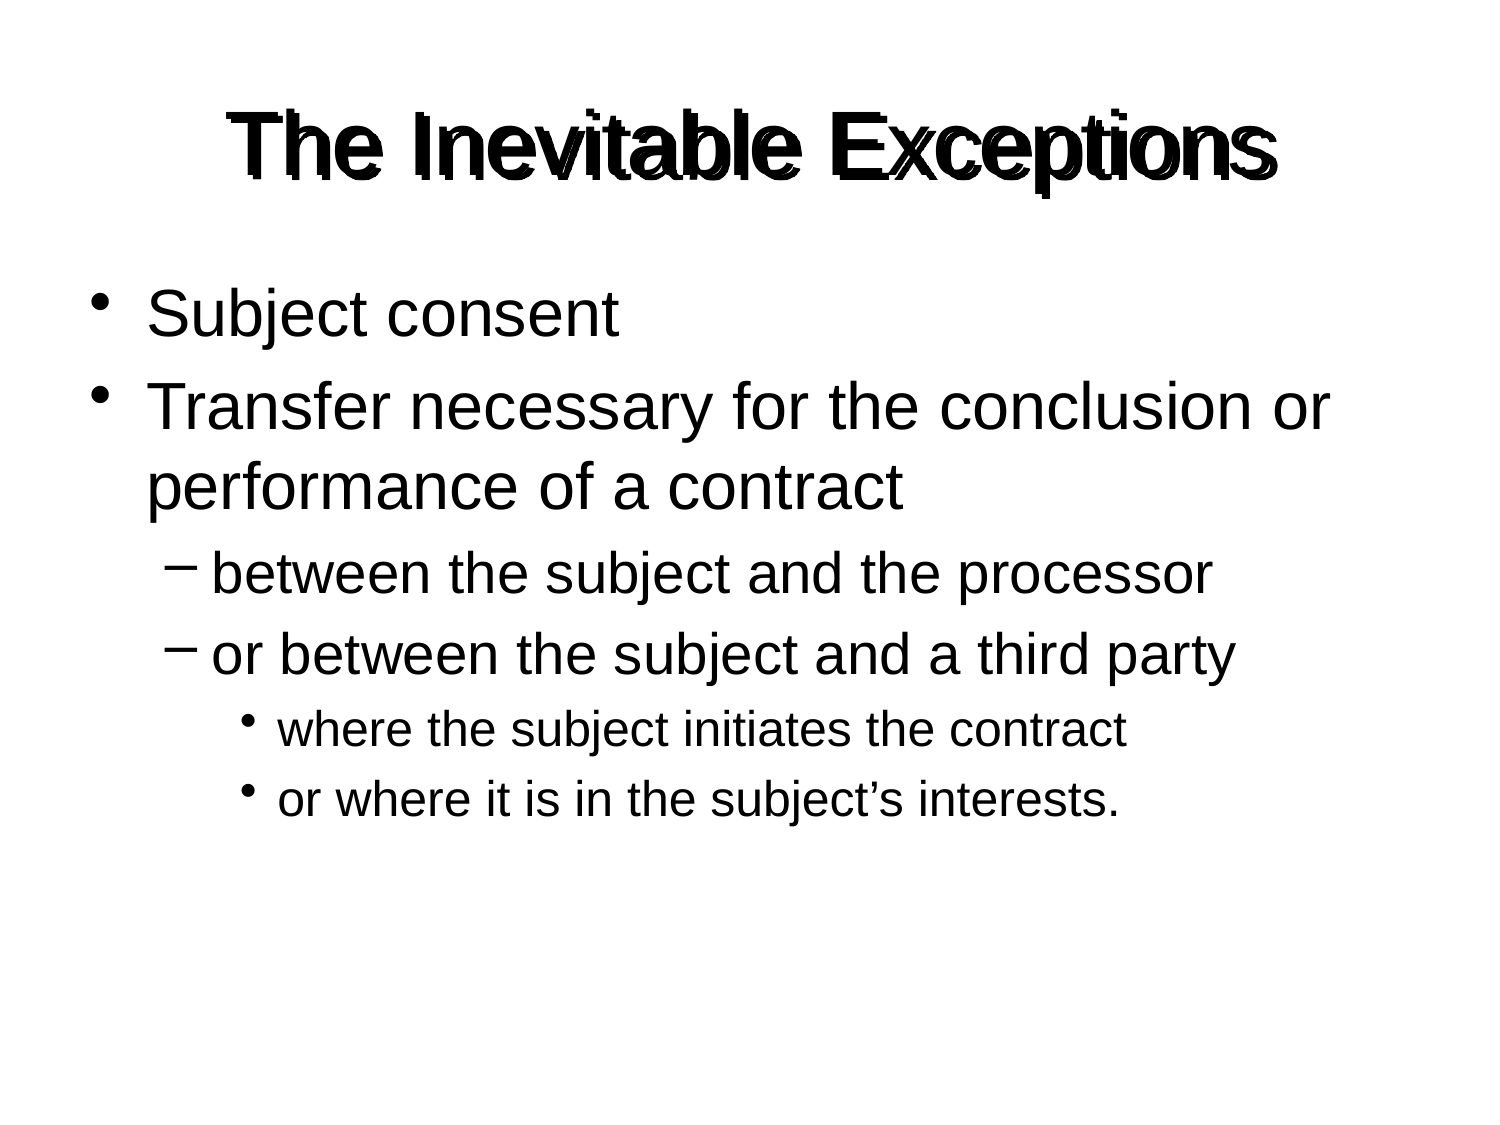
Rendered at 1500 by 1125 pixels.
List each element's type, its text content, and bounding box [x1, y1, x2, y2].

title The Inevitable Exceptions [74, 44, 1426, 233]
list Subject consent Transfer necessary for the conclusion or performance of a contract between the subject and the processor or between the subject and a third party where the subject initiates the contract or where it is in the subject’s interests. [74, 262, 1426, 1006]
